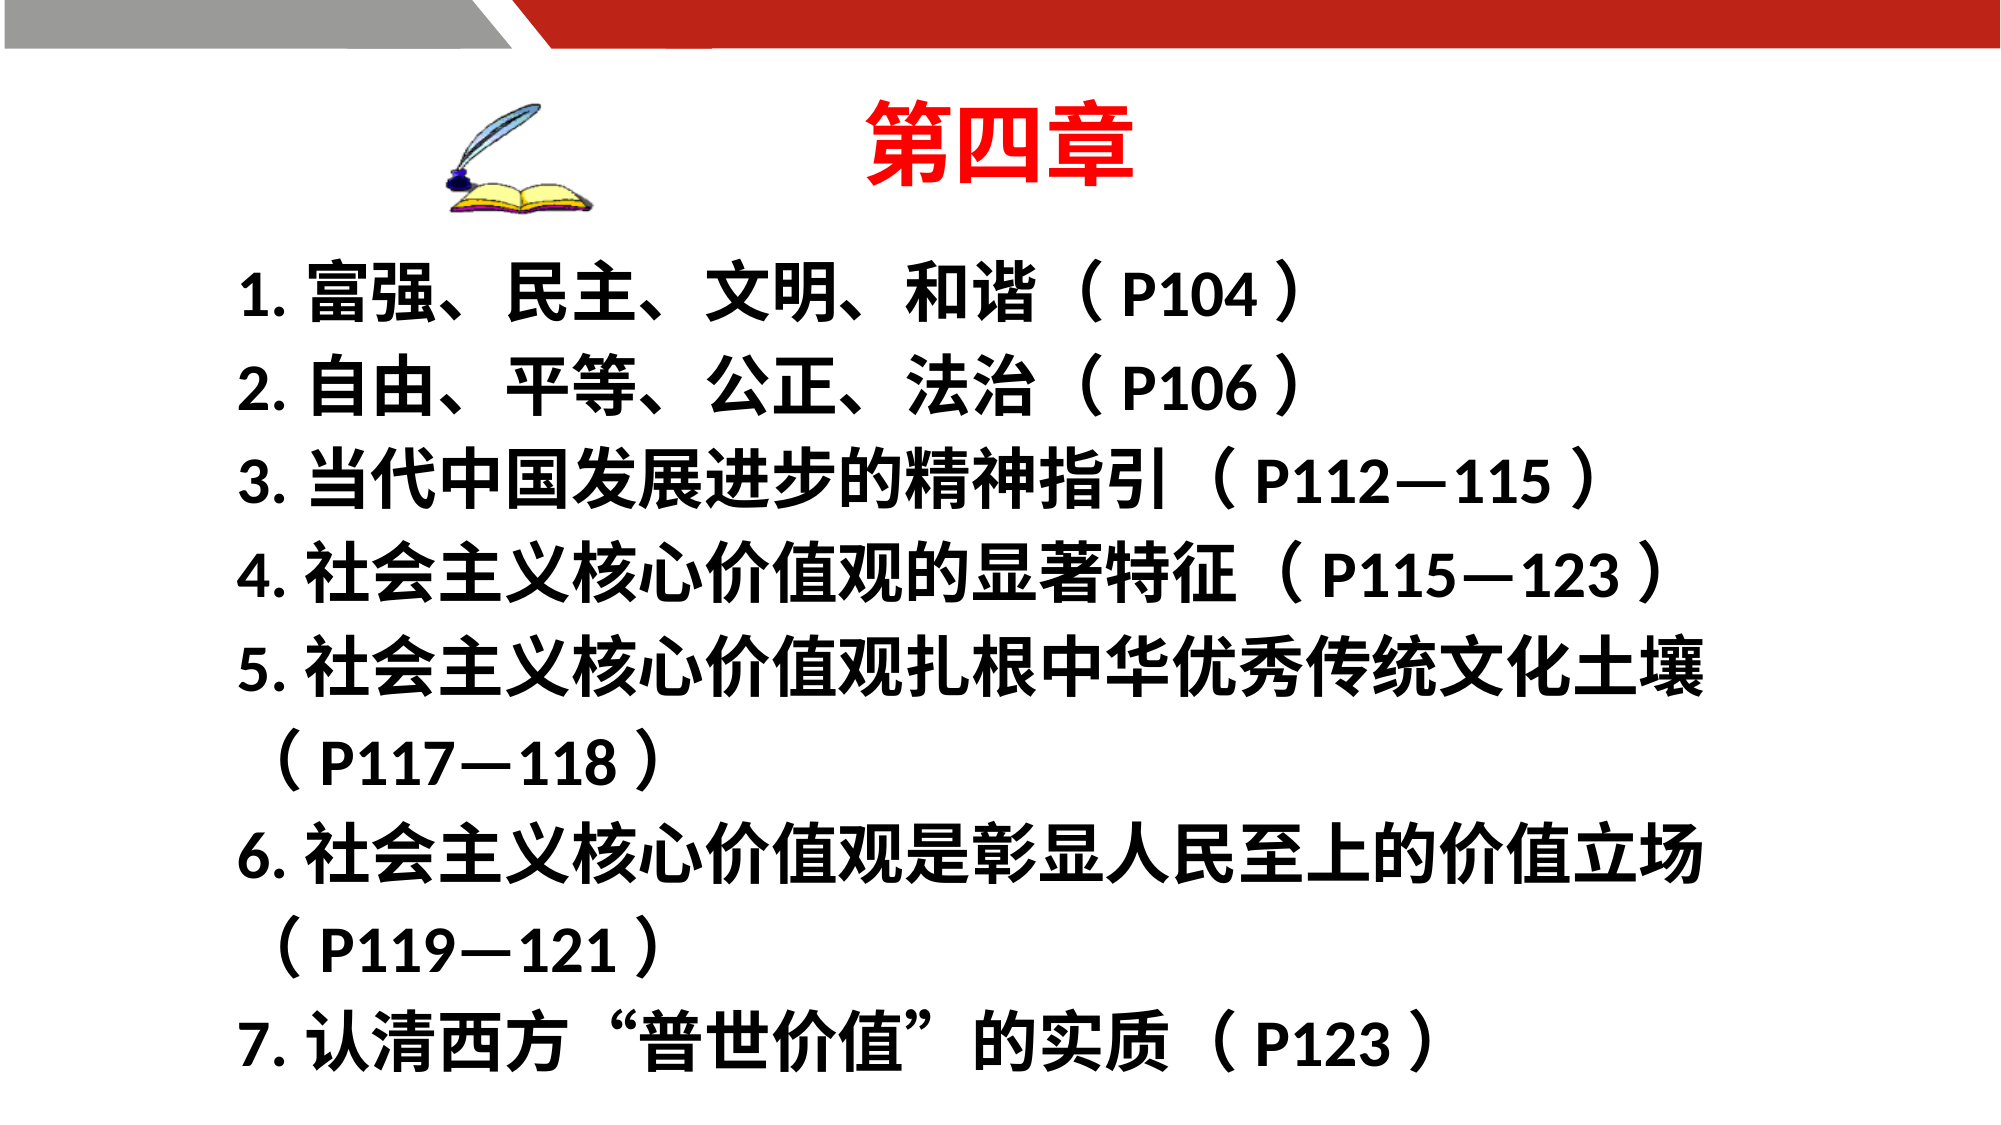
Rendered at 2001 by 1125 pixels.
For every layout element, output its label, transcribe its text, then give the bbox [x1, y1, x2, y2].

picture [427, 83, 607, 215]
title 第四章 [137, 69, 1863, 229]
list 1.富强、民主、文明、和谐（P104） 2.自由、平等、公正、法治（P106） 3.当代中国发展进步的精神指引（P112—115） 4.社会主义核心价值观的显著特征（P115—123） 5.社会主义核心价值观扎根中华优秀传统文化土壤（P117—118） 6.社会主义核心价值观是彰显人民至上的价值立场（P119—121） 7.认清西方“普世价值”的实质（P123） [221, 228, 1806, 1109]
